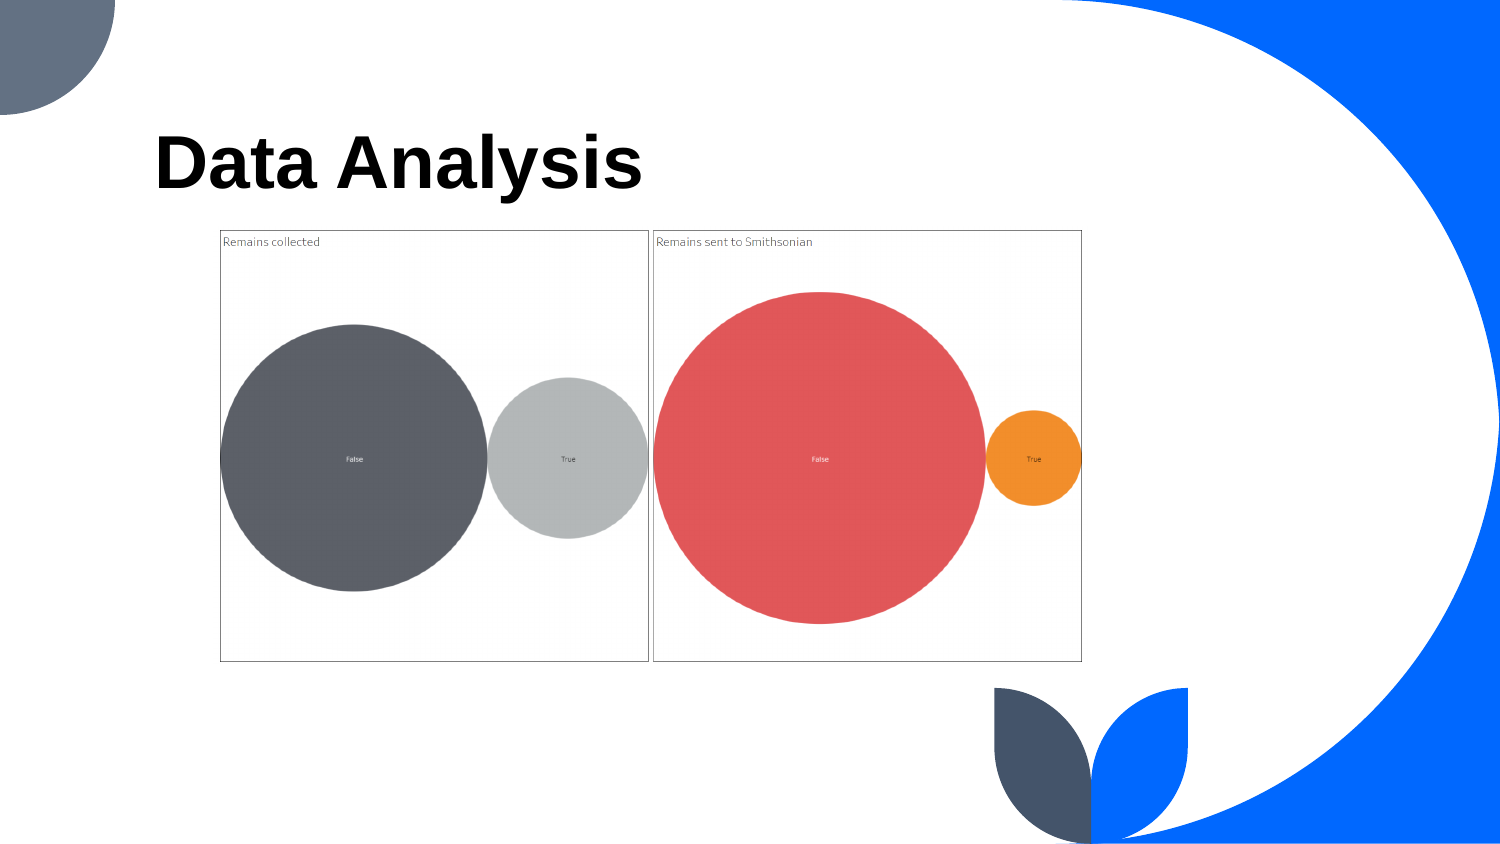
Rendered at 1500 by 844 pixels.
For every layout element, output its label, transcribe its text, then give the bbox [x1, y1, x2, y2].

picture [213, 225, 1088, 664]
title Data Analysis [143, 46, 1347, 210]
